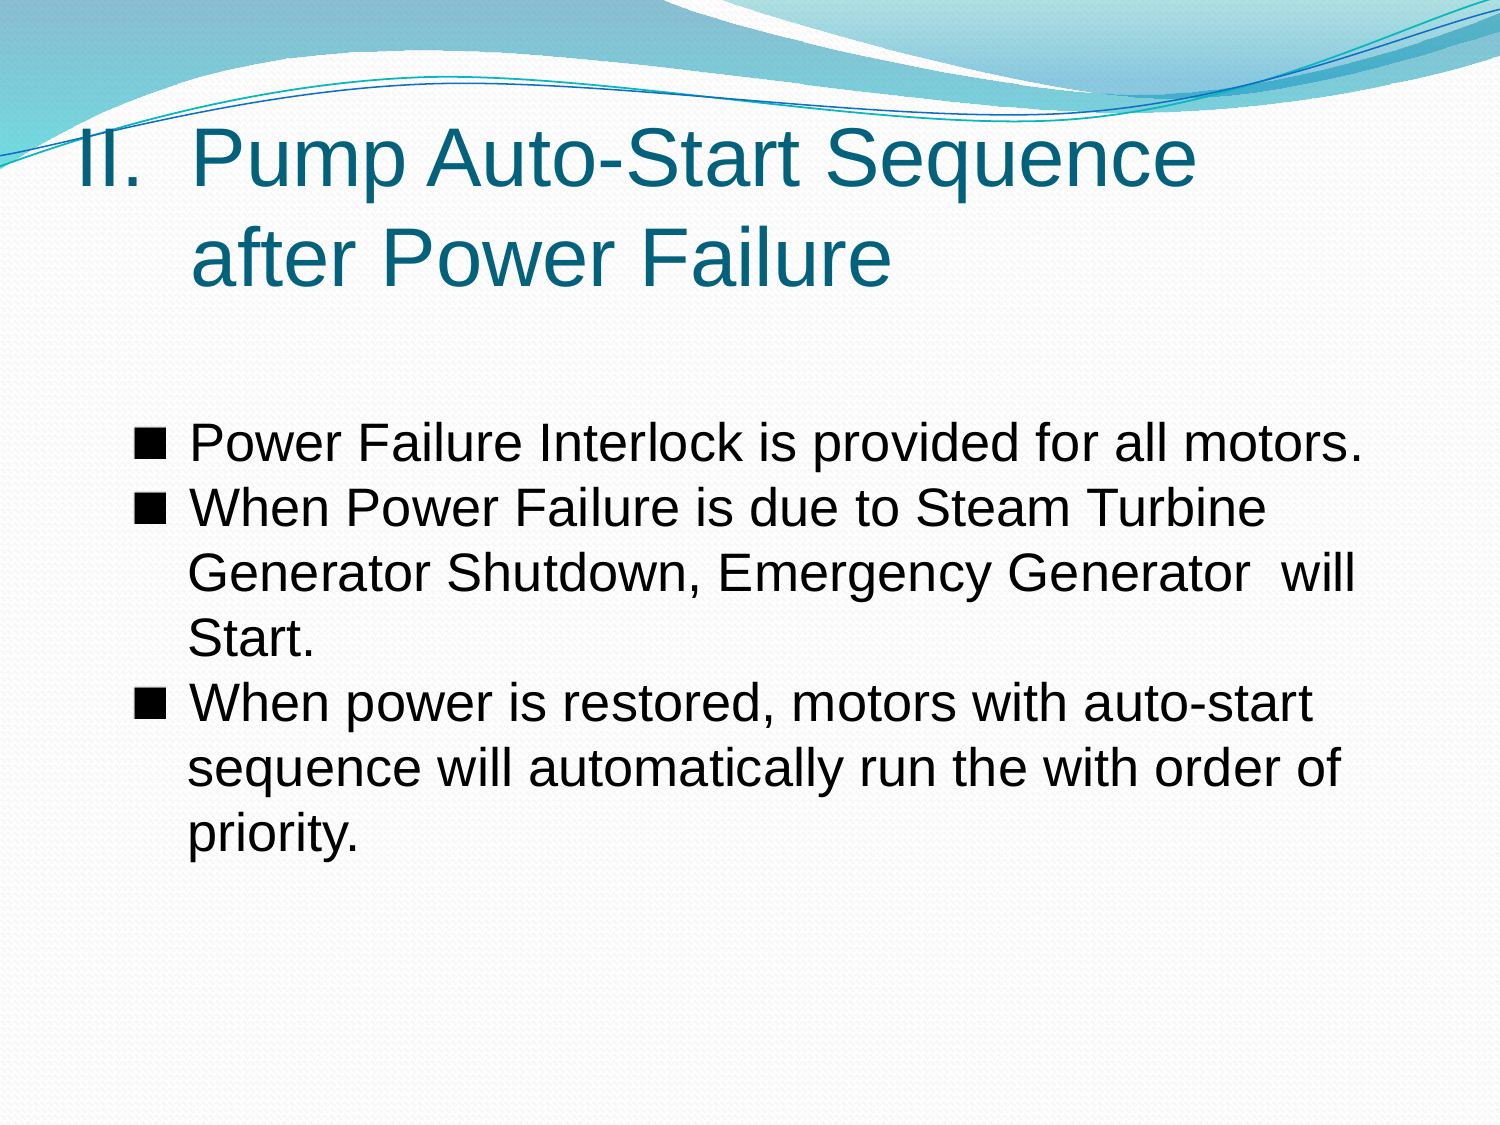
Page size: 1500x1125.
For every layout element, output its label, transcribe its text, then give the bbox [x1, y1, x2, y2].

picture [127, 420, 166, 459]
title II. Pump Auto-Start Sequence after Power Failure [75, 115, 1425, 303]
picture [127, 680, 166, 719]
picture [127, 485, 166, 524]
text_box Power Failure Interlock is provided for all motors. When Power Failure is due to Steam Turbine Generator Shutdown, Emergency Generator will Start. When power is restored, motors with auto-start sequence will automatically run the with order of priority. [112, 399, 1438, 870]
